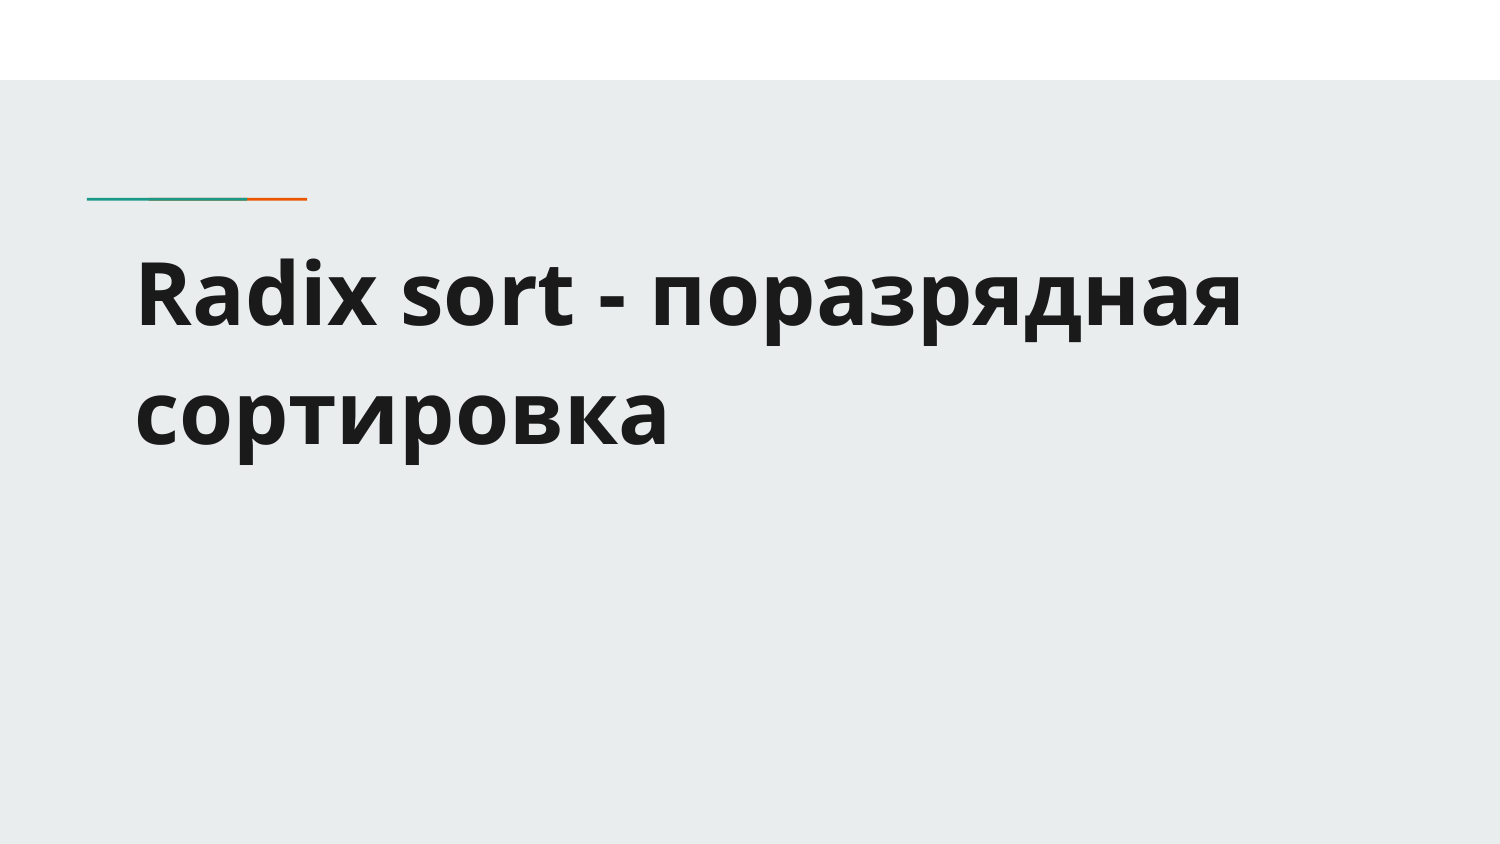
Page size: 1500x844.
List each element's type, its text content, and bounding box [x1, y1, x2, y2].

title Radix sort - поразрядная сортировка [119, 216, 1381, 490]
